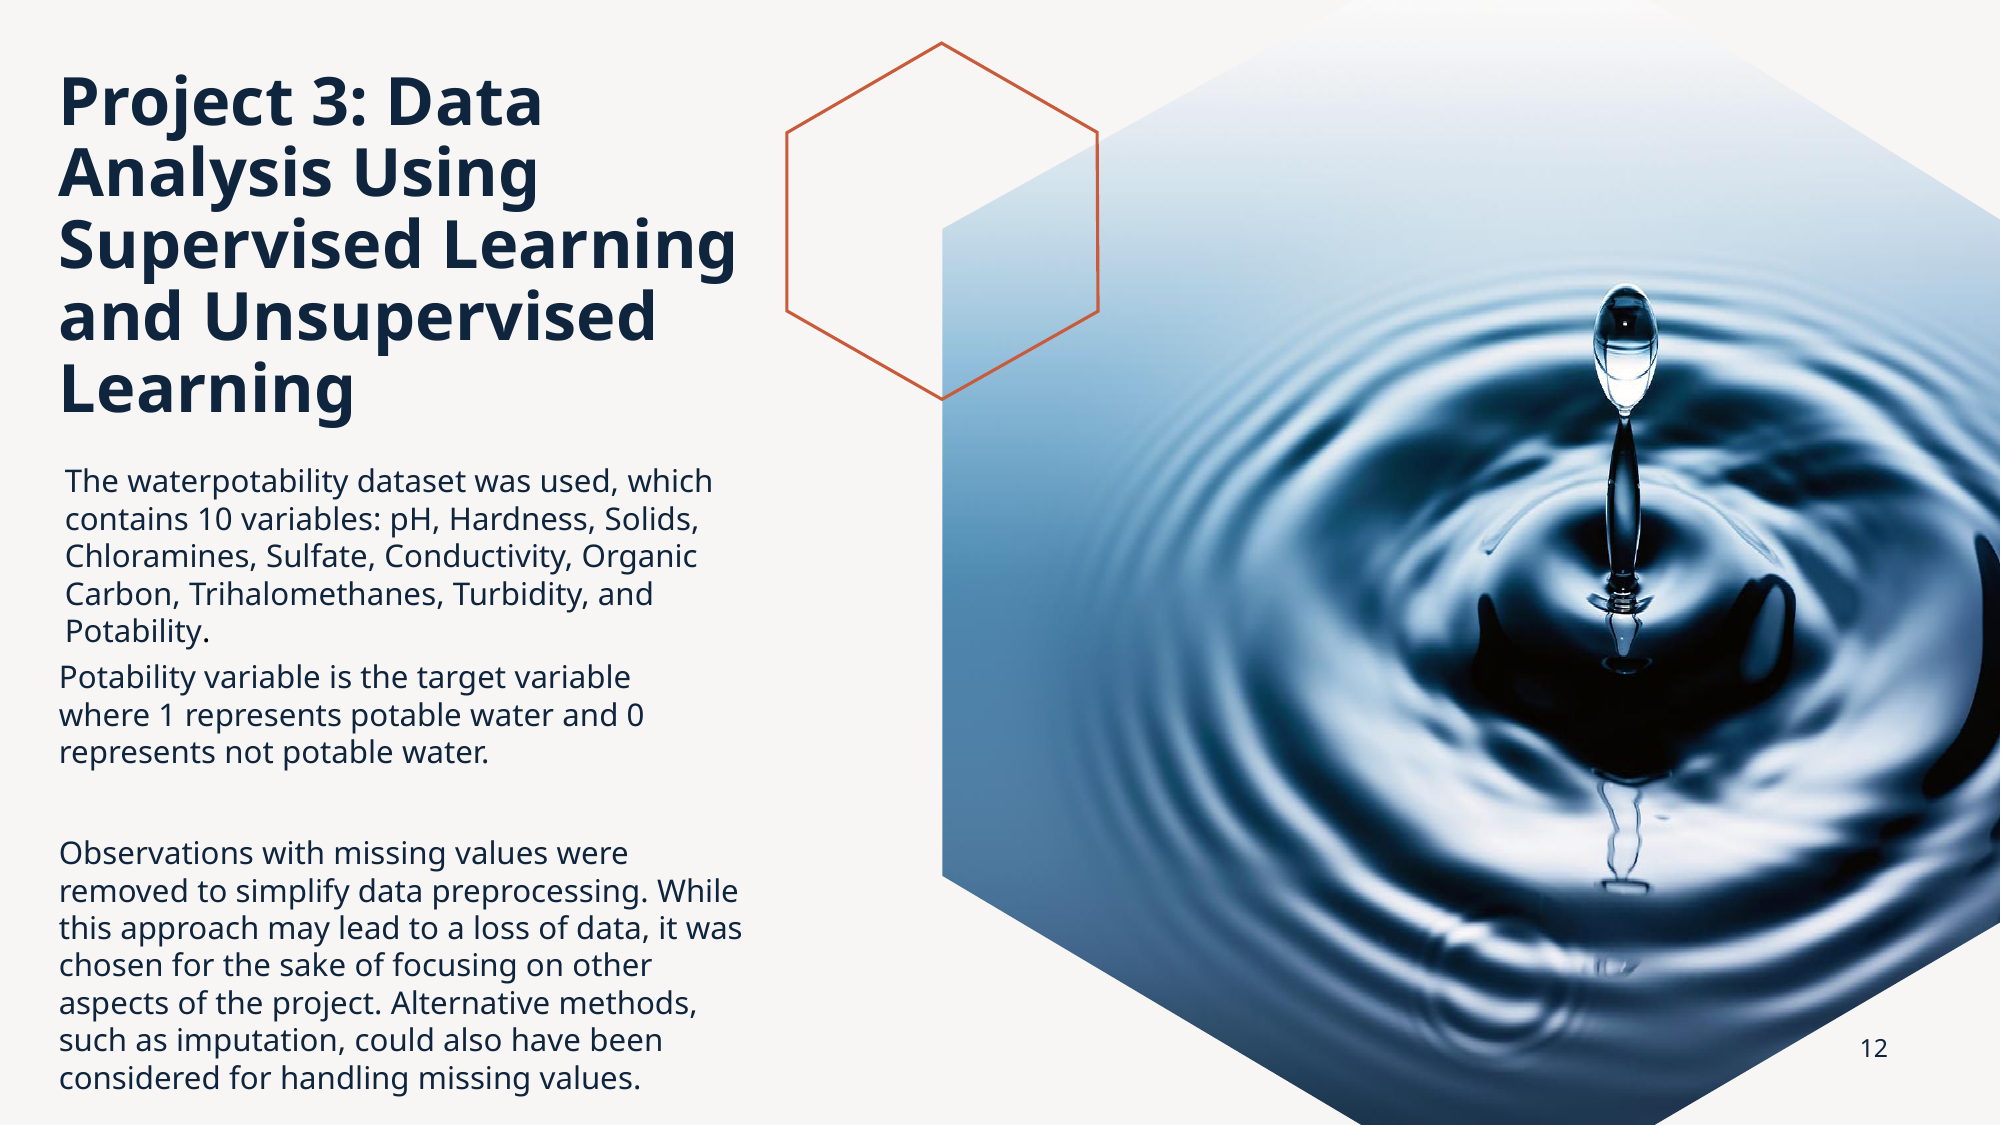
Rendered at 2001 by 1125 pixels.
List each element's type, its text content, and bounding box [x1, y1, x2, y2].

text_box Observations with missing values were removed to simplify data preprocessing. While this approach may lead to a loss of data, it was chosen for the sake of focusing on other aspects of the project. Alternative methods, such as imputation, could also have been considered for handling missing values. [44, 825, 783, 1103]
text_box The waterpotability dataset was used, which contains 10 variables: pH, Hardness, Solids, Chloramines, Sulfate, Conductivity, Organic Carbon, Trihalomethanes, Turbidity, and Potability. [50, 454, 816, 657]
title Project 3: Data Analysis Using Supervised Learning and Unsupervised Learning [44, 69, 783, 426]
picture [942, 0, 2000, 1125]
list Potability variable is the target variable where 1 represents potable water and 0 represents not potable water. [44, 649, 743, 798]
text_box [786, 43, 942, 400]
